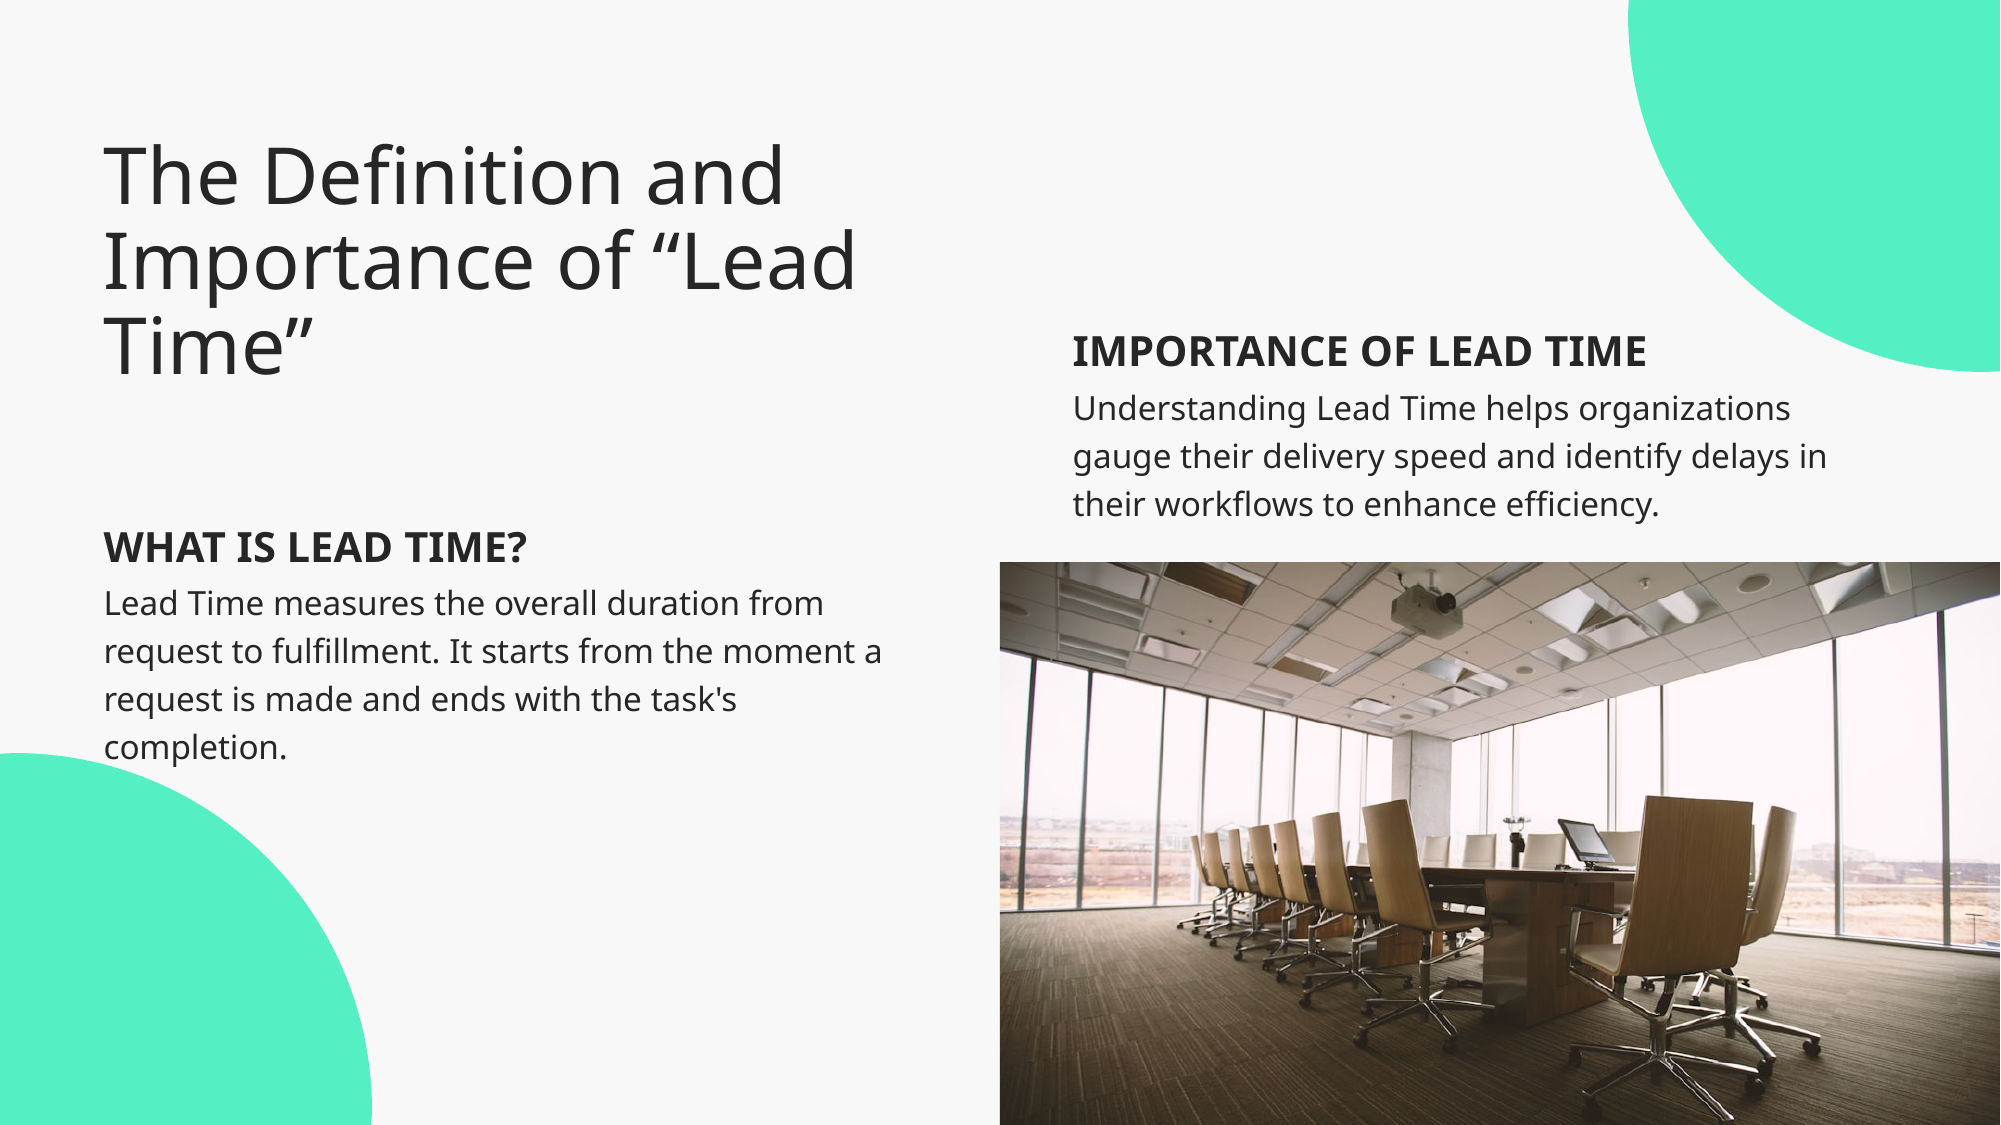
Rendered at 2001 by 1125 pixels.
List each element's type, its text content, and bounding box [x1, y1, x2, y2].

picture [999, 562, 2000, 1125]
list WHAT IS LEAD TIME? [88, 503, 910, 563]
list IMPORTANCE OF LEAD TIME [1057, 307, 1879, 367]
list Understanding Lead Time helps organizations gauge their delivery speed and identify delays in their workflows to enhance efficiency. [1057, 371, 1880, 562]
title The Definition and Importance of “Lead Time” [88, 128, 999, 400]
list Lead Time measures the overall duration from request to fulfillment. It starts from the moment a request is made and ends with the task's completion. [88, 566, 911, 861]
